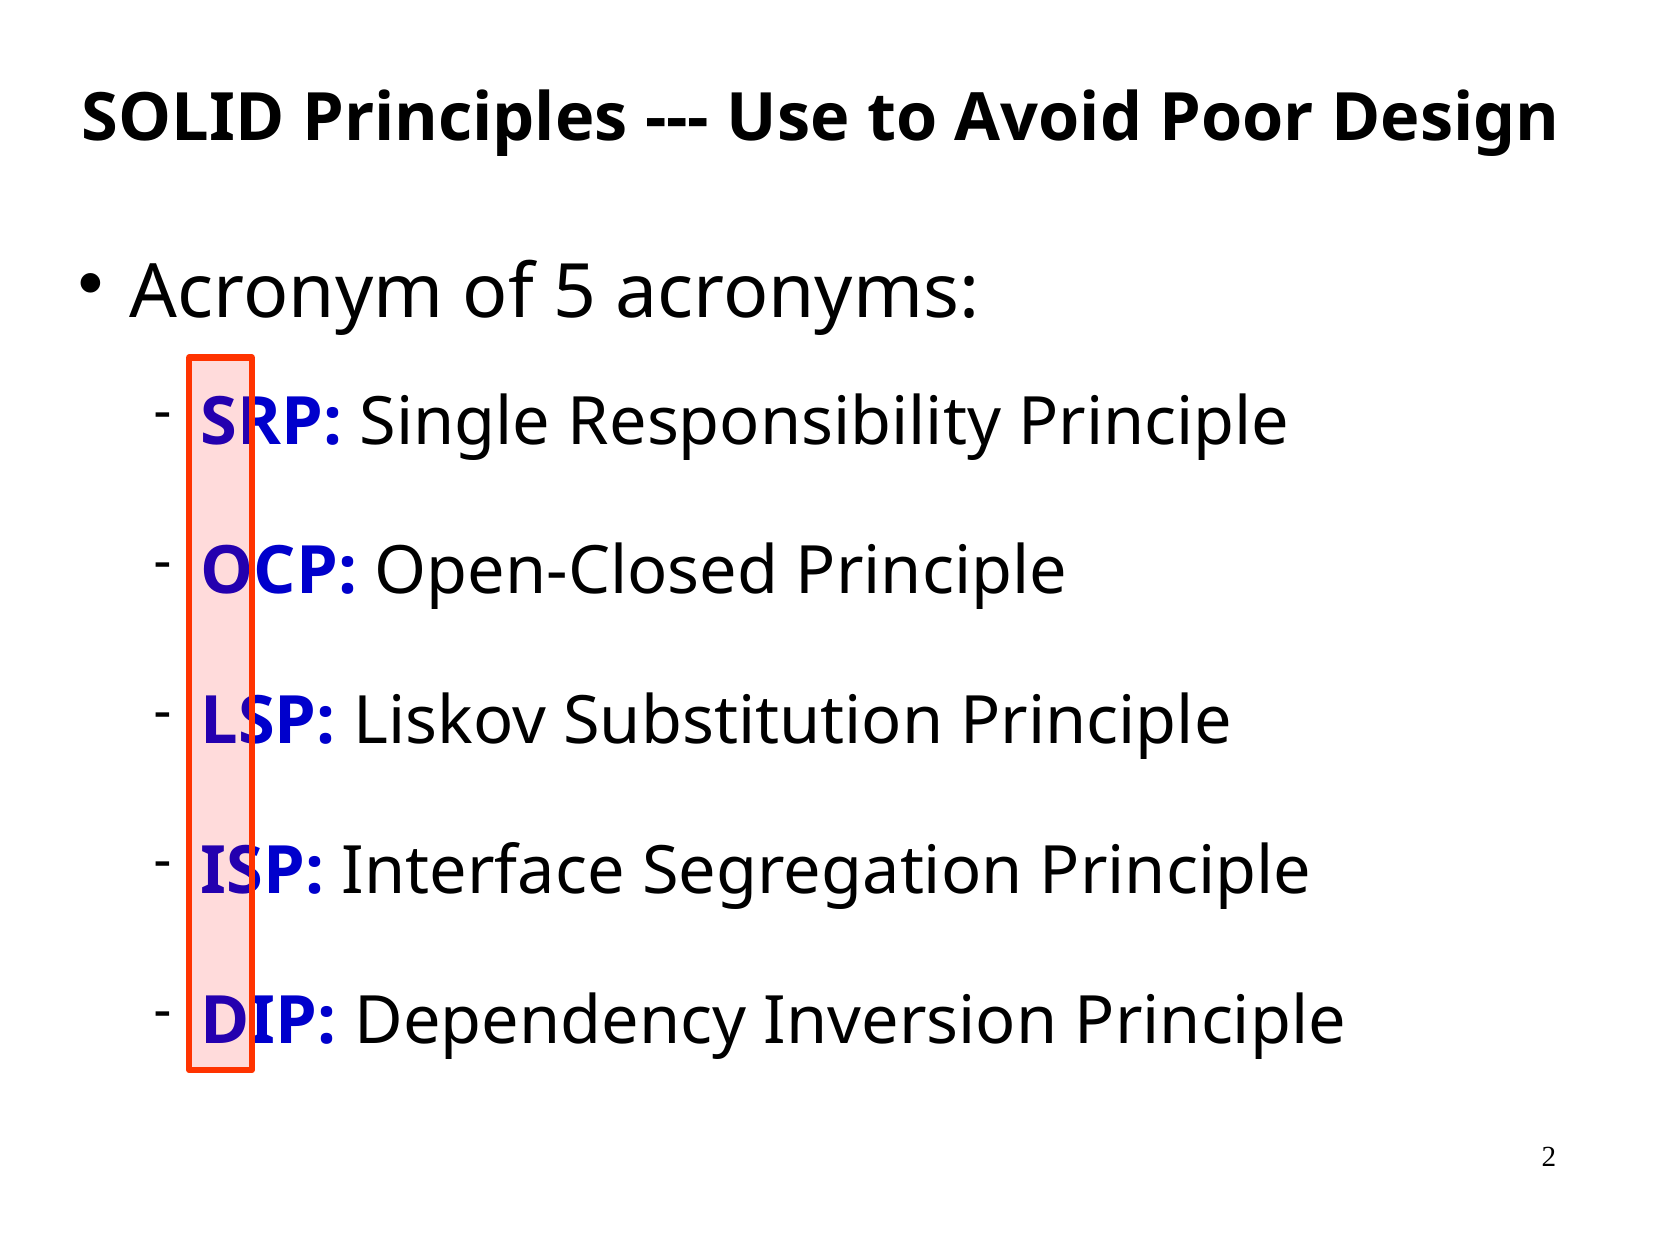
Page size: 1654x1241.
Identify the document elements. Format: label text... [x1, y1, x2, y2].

text_box [189, 357, 252, 1071]
list Acronym of 5 acronyms: SRP: Single Responsibility Principle OCP: Open-Closed Principle LSP: Liskov Substitution Principle ISP: Interface Segregation Principle DIP: Dependency Inversion Principle [60, 220, 1649, 1145]
title SOLID Principles --- Use to Avoid Poor Design [0, 16, 1649, 223]
